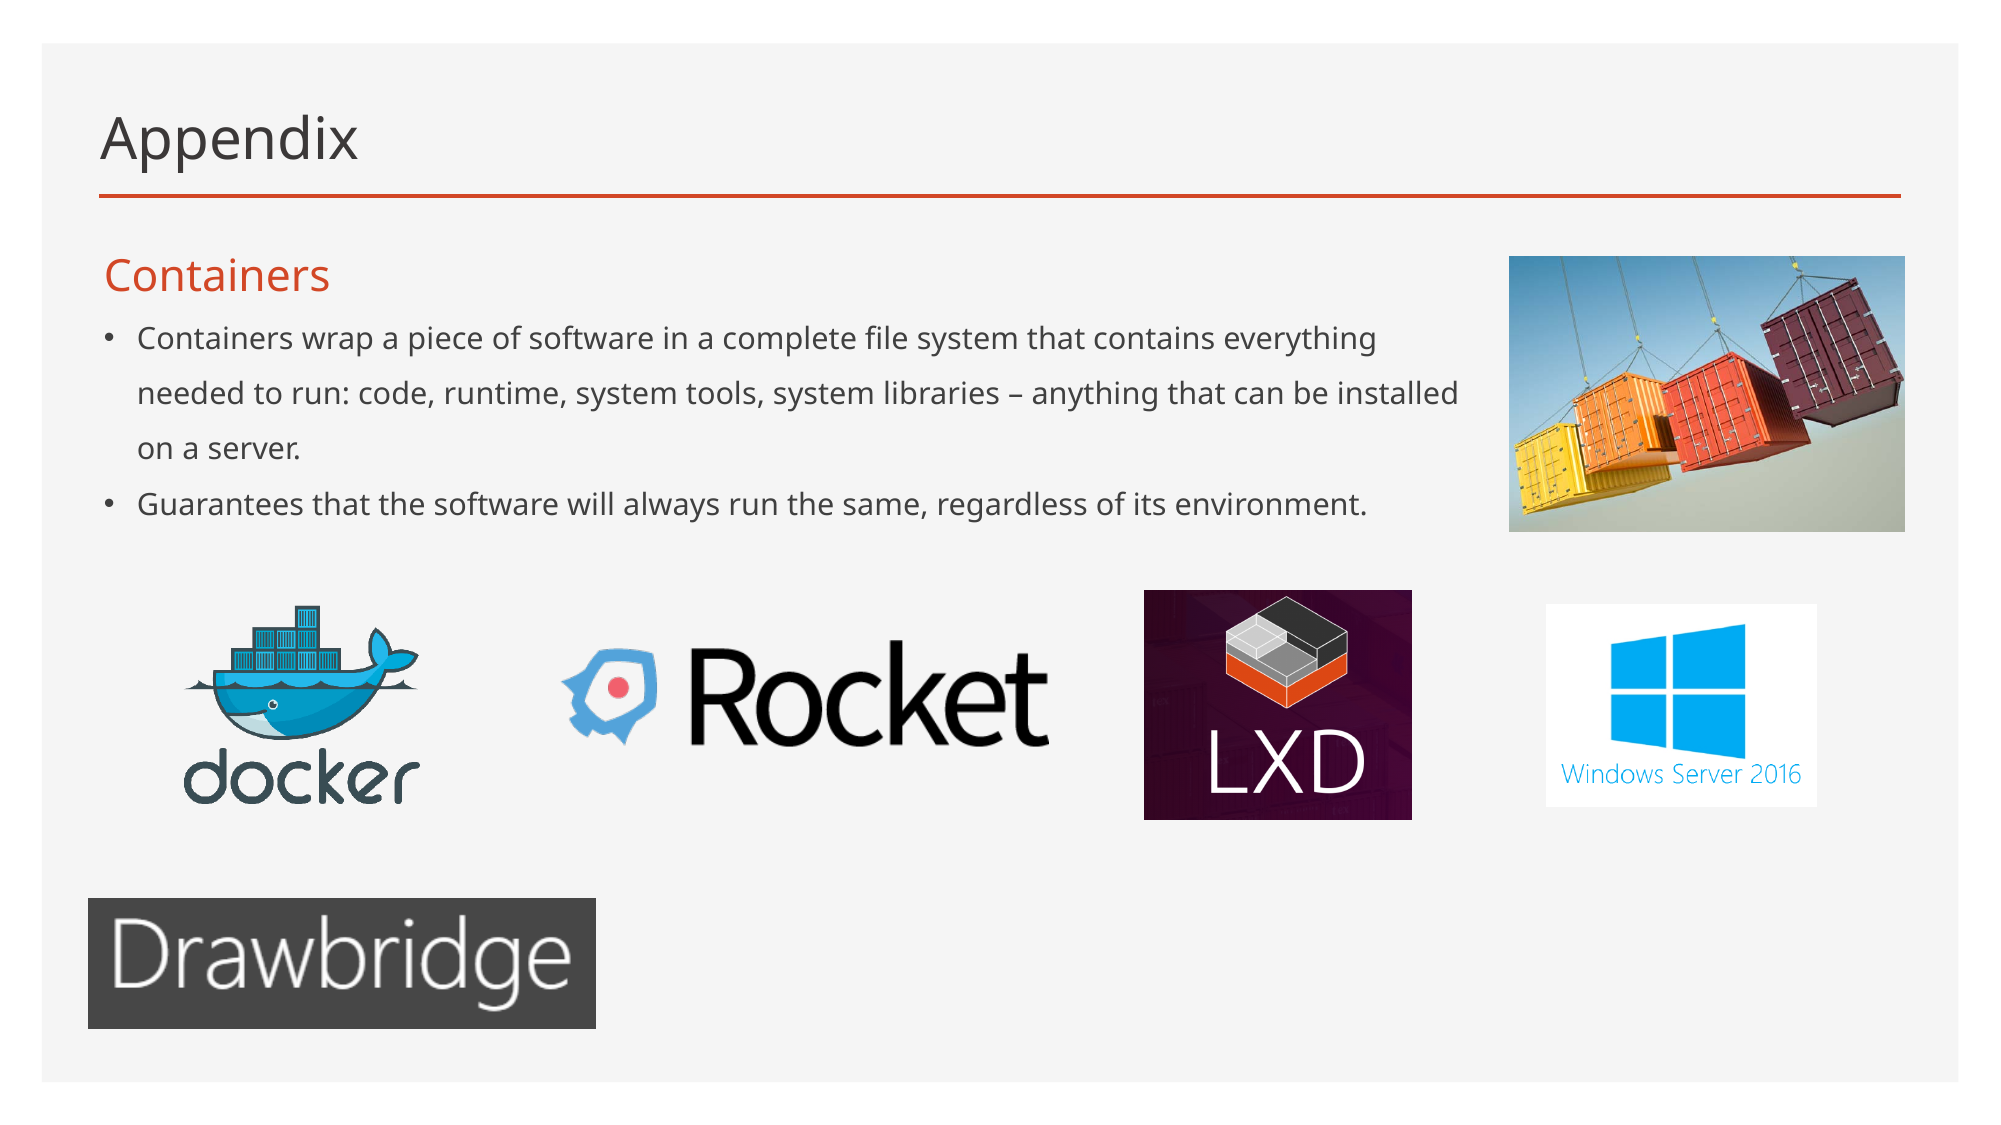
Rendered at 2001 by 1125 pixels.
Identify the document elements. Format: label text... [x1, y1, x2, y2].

picture [556, 639, 1049, 750]
title Appendix [85, 73, 1089, 179]
picture [1144, 590, 1412, 821]
picture [1546, 604, 1817, 807]
picture [140, 562, 461, 849]
text_box Containers Containers wrap a piece of software in a complete file system that contains everything needed to run: code, runtime, system tools, system libraries – anything that can be installed on a server. Guarantees that the software will always run the same, regardless of its environment. [88, 212, 1510, 532]
picture [1509, 256, 1905, 532]
picture [88, 898, 596, 1029]
